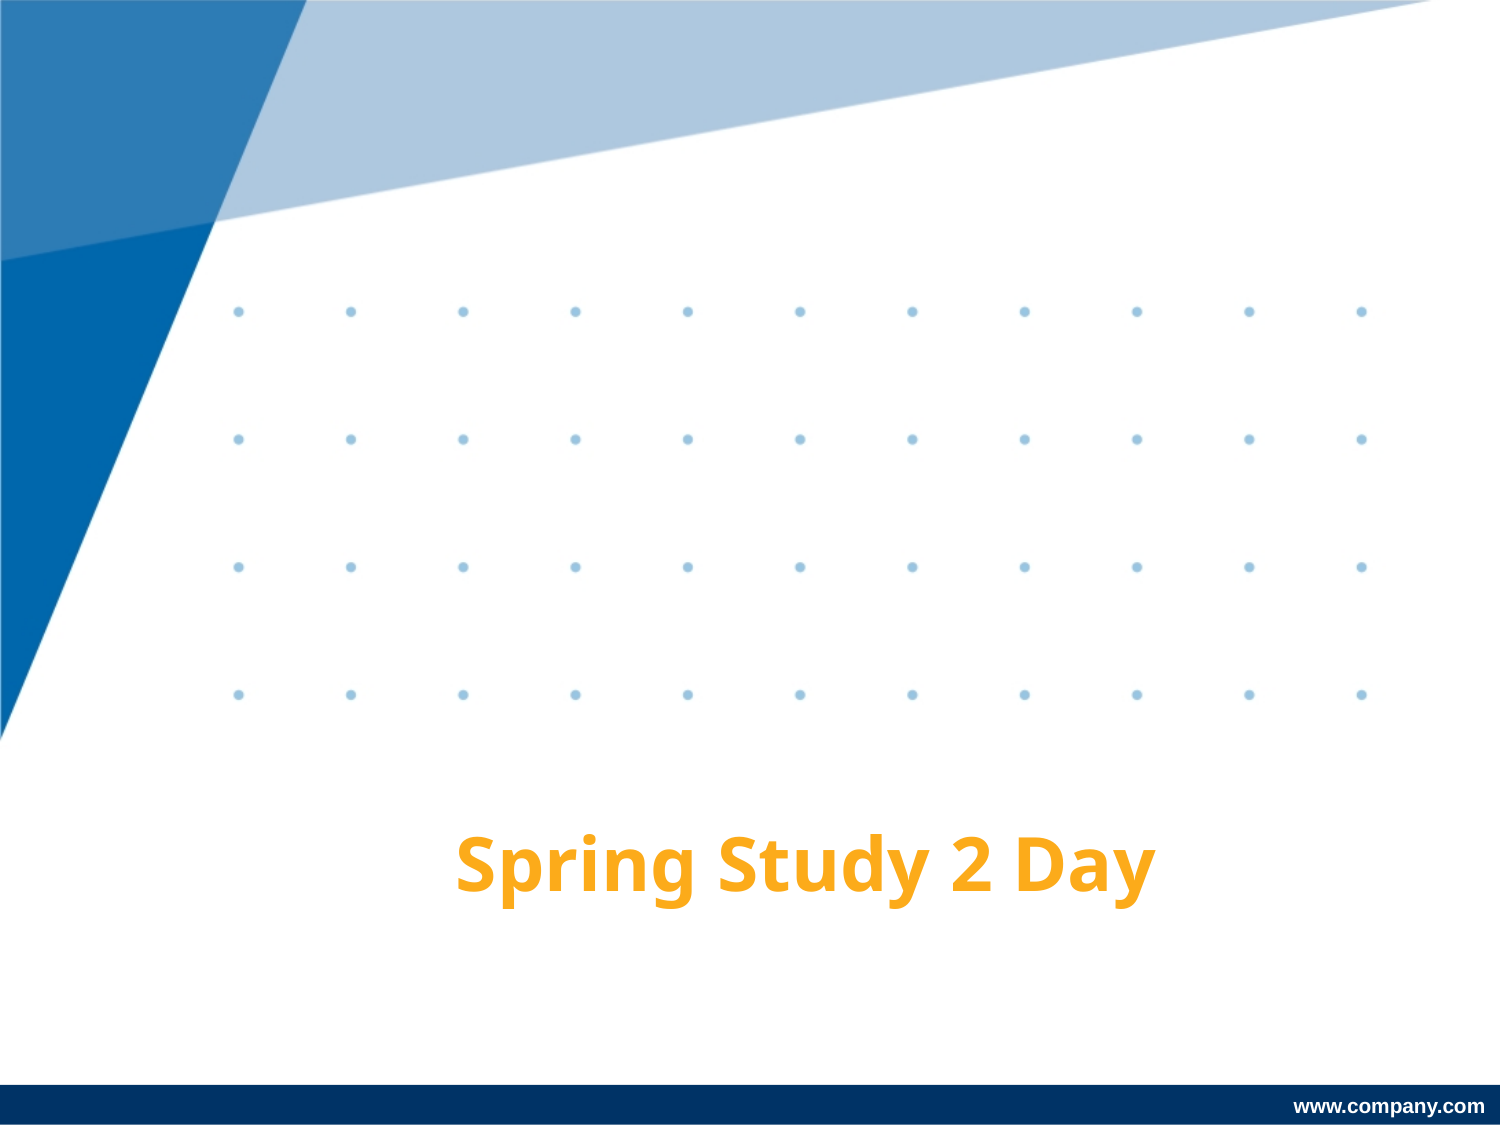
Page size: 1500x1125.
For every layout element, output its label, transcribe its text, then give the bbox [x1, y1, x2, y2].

picture [0, 0, 1500, 842]
title Spring Study 2 Day [249, 808, 1363, 1050]
